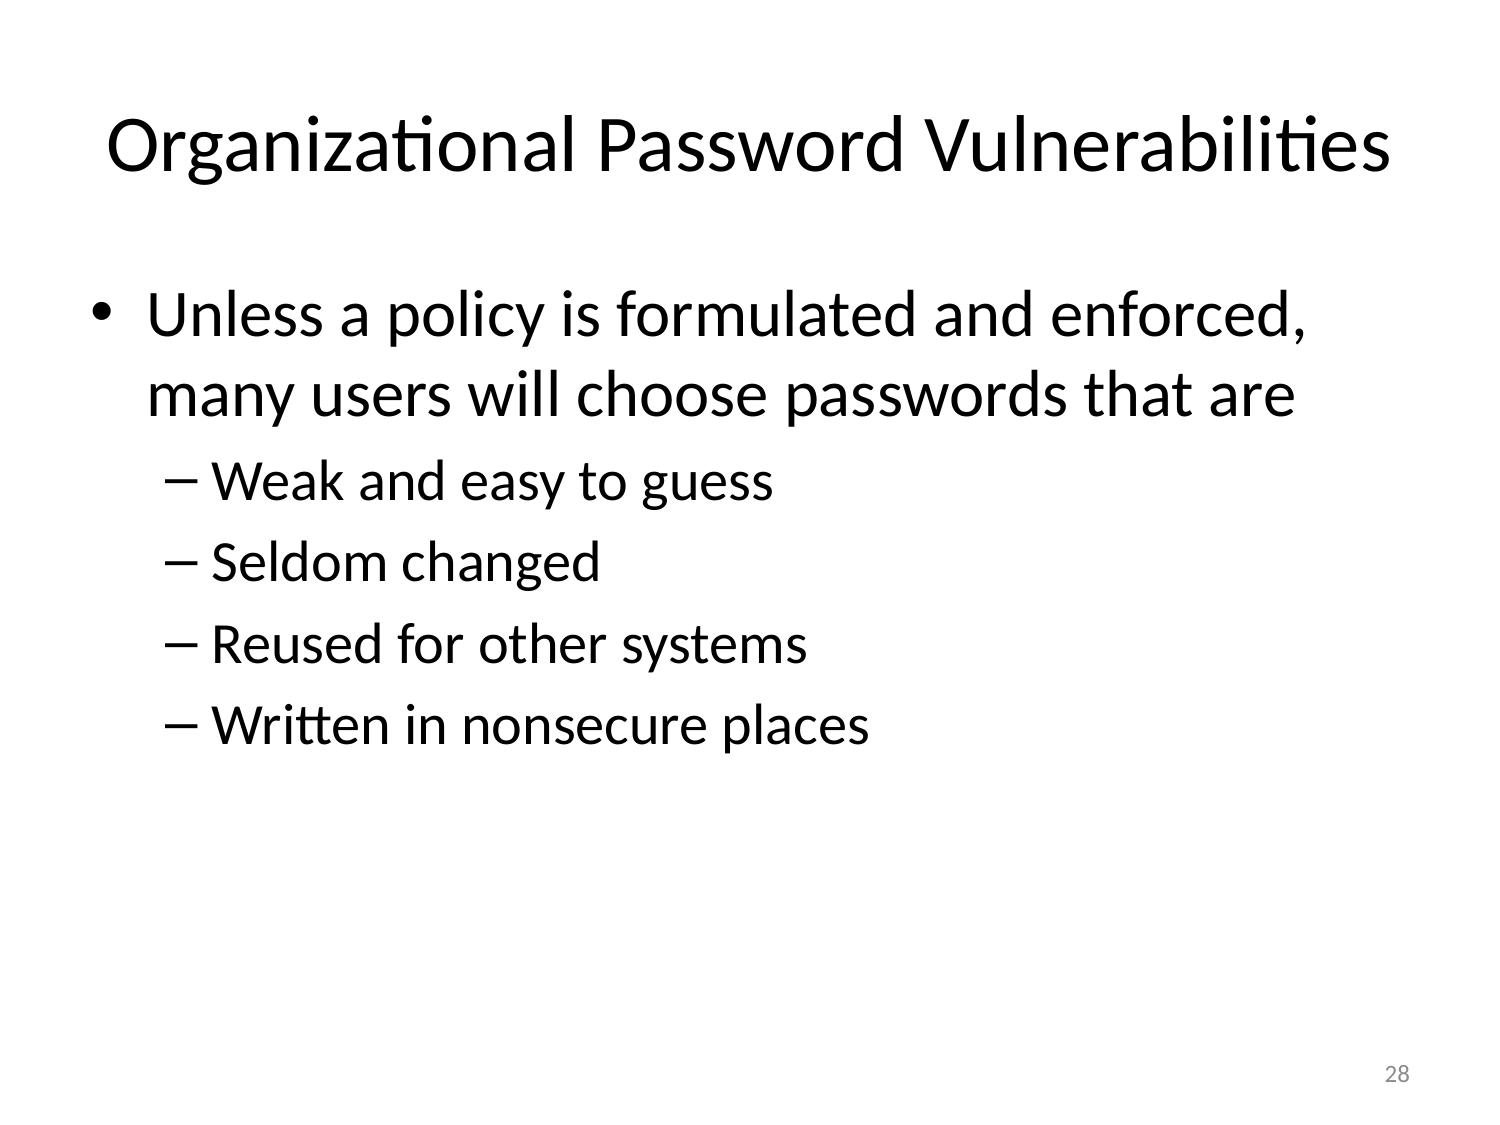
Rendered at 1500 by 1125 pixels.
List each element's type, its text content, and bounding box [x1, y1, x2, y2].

slide_number 28 [1074, 1042, 1425, 1103]
title Organizational Password Vulnerabilities [75, 45, 1425, 233]
list Unless a policy is formulated and enforced, many users will choose passwords that are Weak and easy to guess Seldom changed Reused for other systems Written in nonsecure places [75, 262, 1425, 1005]
